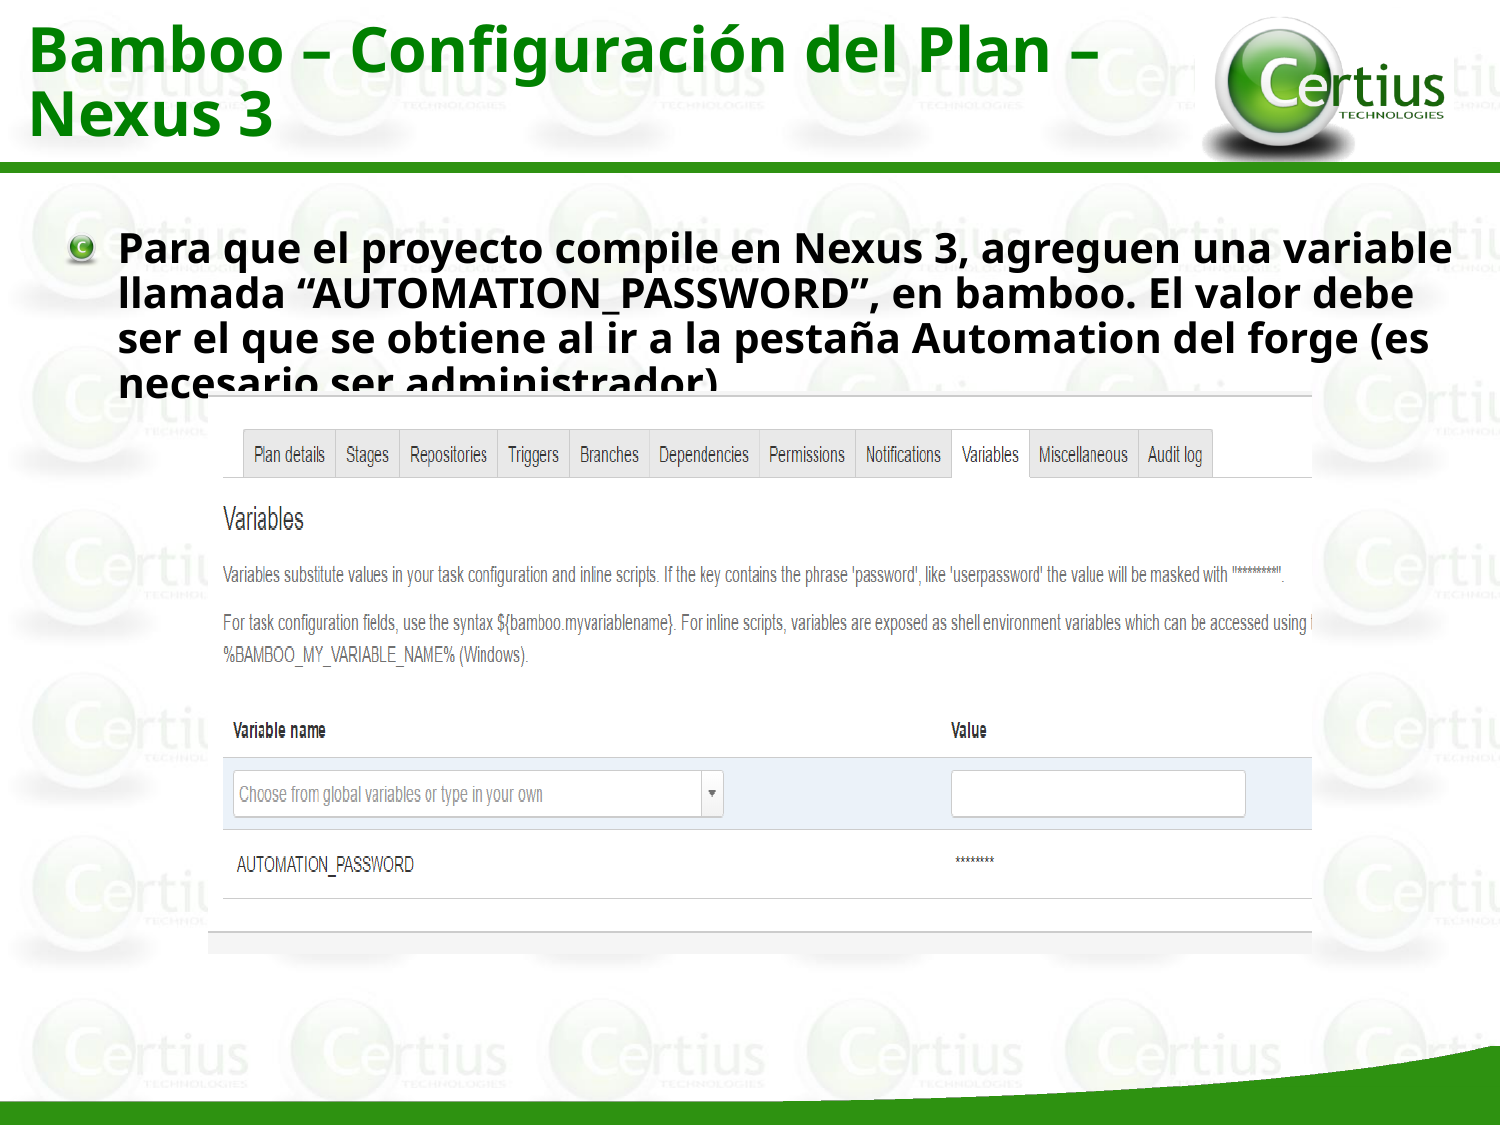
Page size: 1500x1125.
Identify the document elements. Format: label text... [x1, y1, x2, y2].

text_box Bamboo – Configuración del Plan – Nexus 3 [12, 18, 1180, 157]
text_box Para que el proyecto compile en Nexus 3, agreguen una variable llamada “AUTOMATION_PASSWORD”, en bamboo. El valor debe ser el que se obtiene al ir a la pestaña Automation del forge (es necesario ser administrador). [46, 219, 1474, 392]
picture [0, 0, 1500, 1125]
